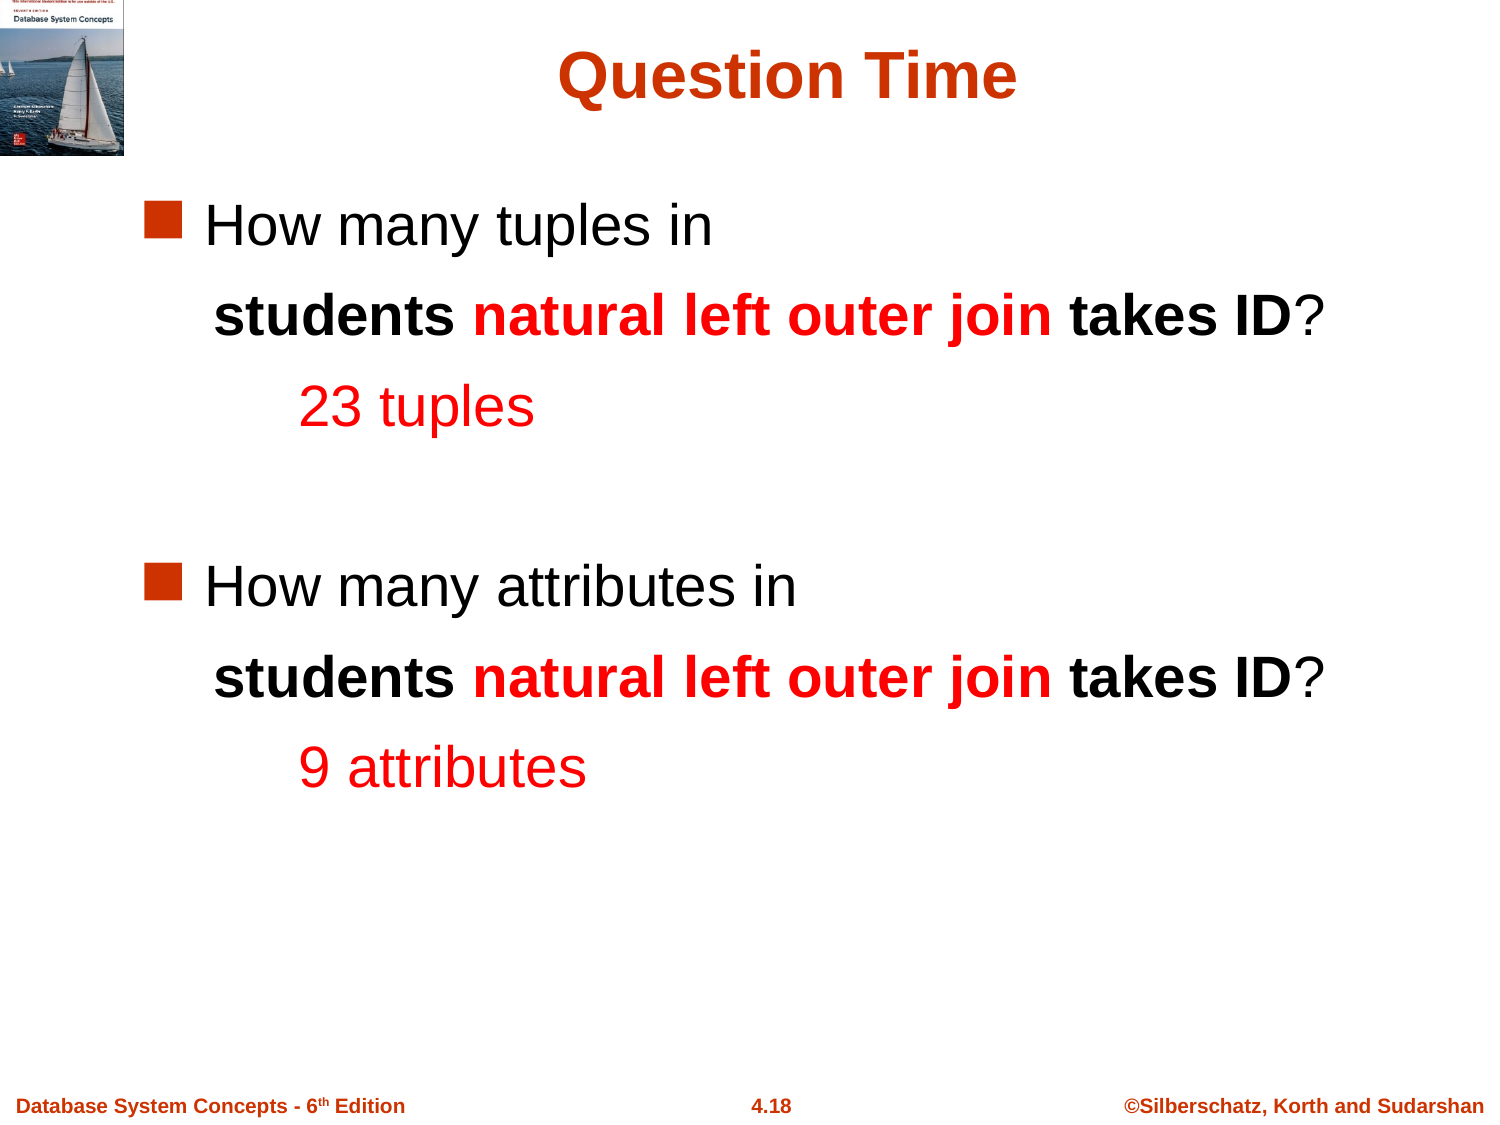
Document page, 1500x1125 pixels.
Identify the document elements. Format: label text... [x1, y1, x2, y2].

title Question Time [125, 18, 1452, 120]
picture [0, 0, 124, 156]
list How many tuples in students natural left outer join takes ID? 23 tuples How many attributes in students natural left outer join takes ID? 9 attributes [133, 179, 1391, 984]
